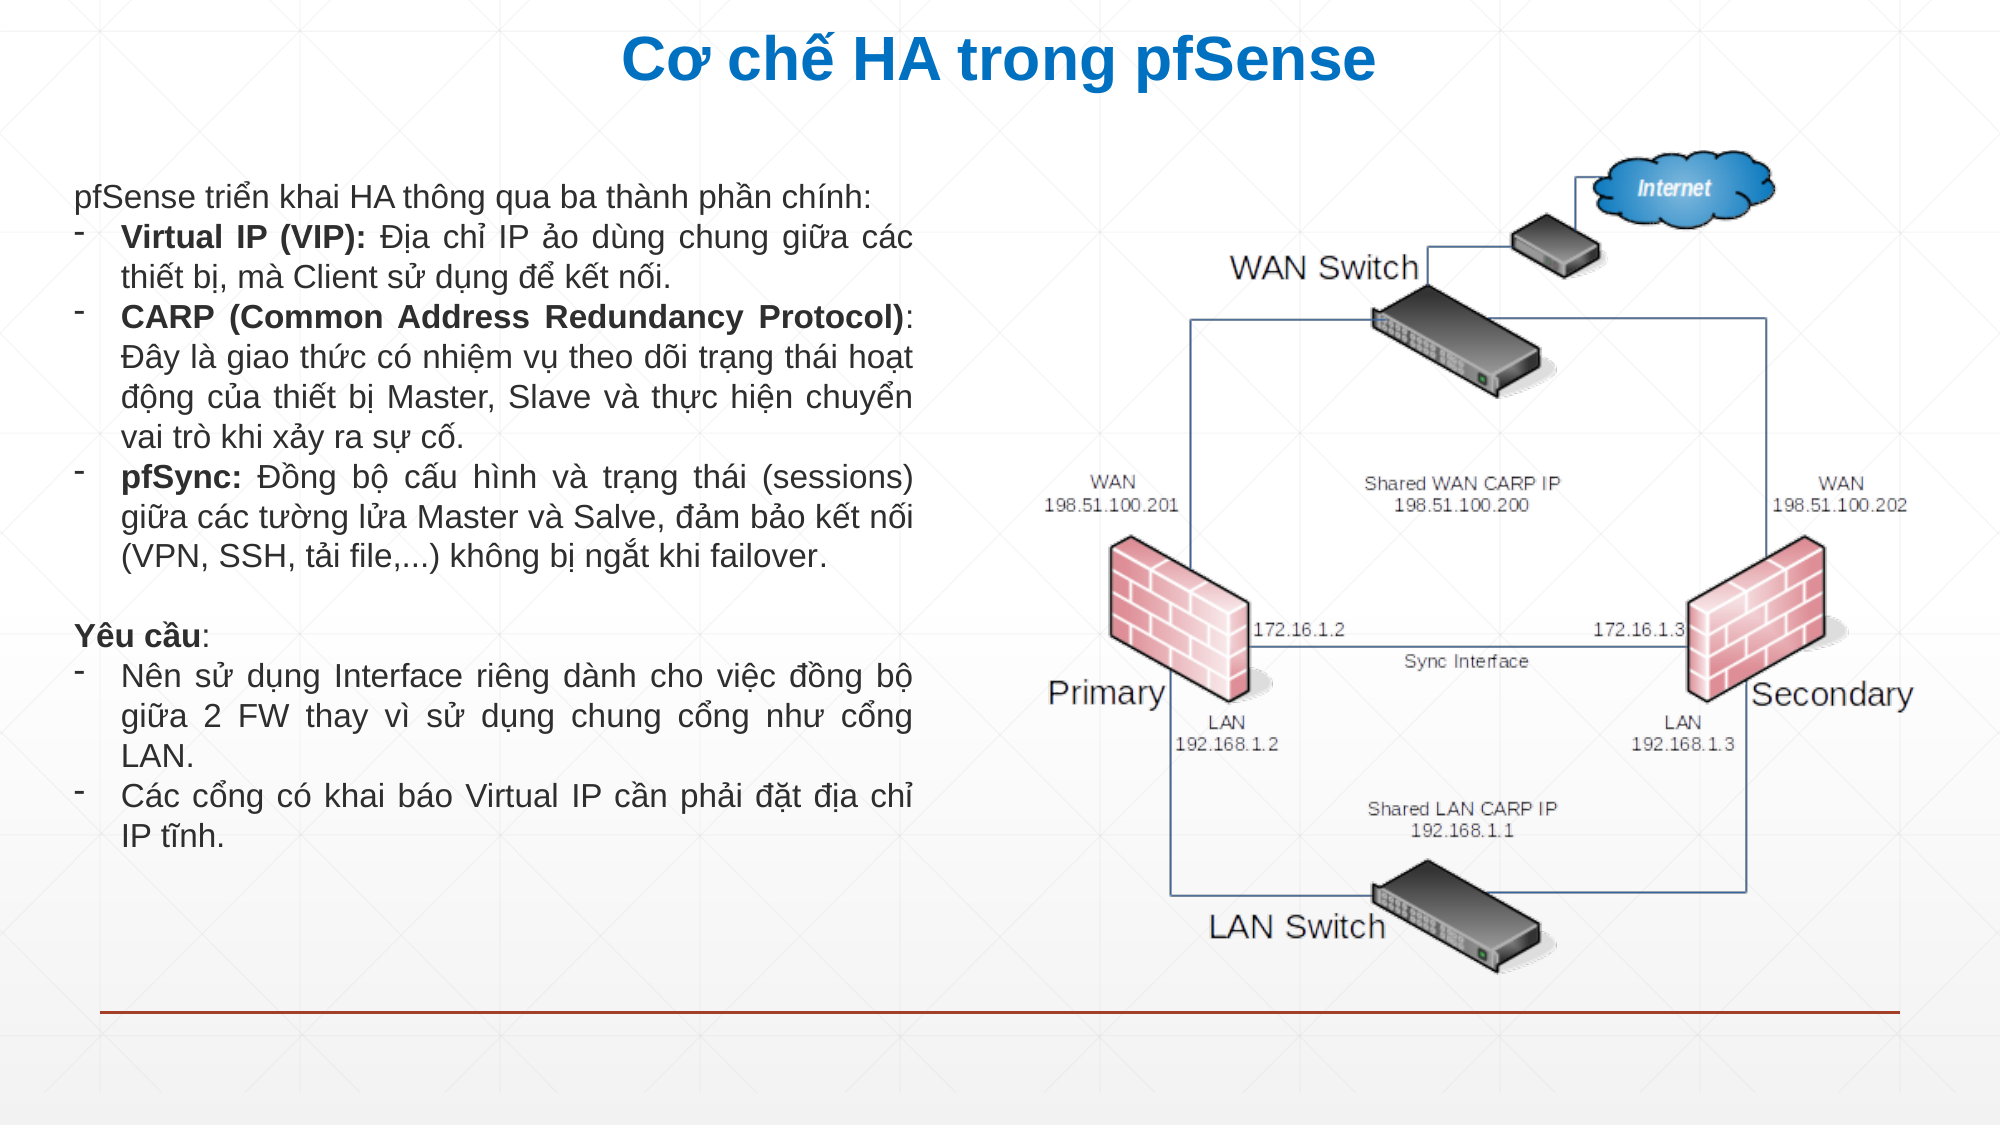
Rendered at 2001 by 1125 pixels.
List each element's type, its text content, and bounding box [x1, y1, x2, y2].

title Cơ chế HA trong pfSense [0, 0, 2000, 102]
text_box pfSense triển khai HA thông qua ba thành phần chính: Virtual IP (VIP): Địa chỉ IP ảo dùng chung giữa các thiết bị, mà Client sử dụng để kết nối. CARP (Common Address Redundancy Protocol): Đây là giao thức có nhiệm vụ theo dõi trạng thái hoạt động của thiết bị Master, Slave và thực hiện chuyển vai trò khi xảy ra sự cố. pfSync: Đồng bộ cấu hình và trạng thái (sessions) giữa các tường lửa Master và Salve, đảm bảo kết nối (VPN, SSH, tải file,...) không bị ngắt khi failover. Yêu cầu: Nên sử dụng Interface riêng dành cho việc đồng bộ giữa 2 FW thay vì sử dụng chung cổng như cổng LAN. Các cổng có khai báo Virtual IP cần phải đặt địa chỉ IP tĩnh. [59, 168, 929, 862]
picture [1044, 150, 1915, 975]
